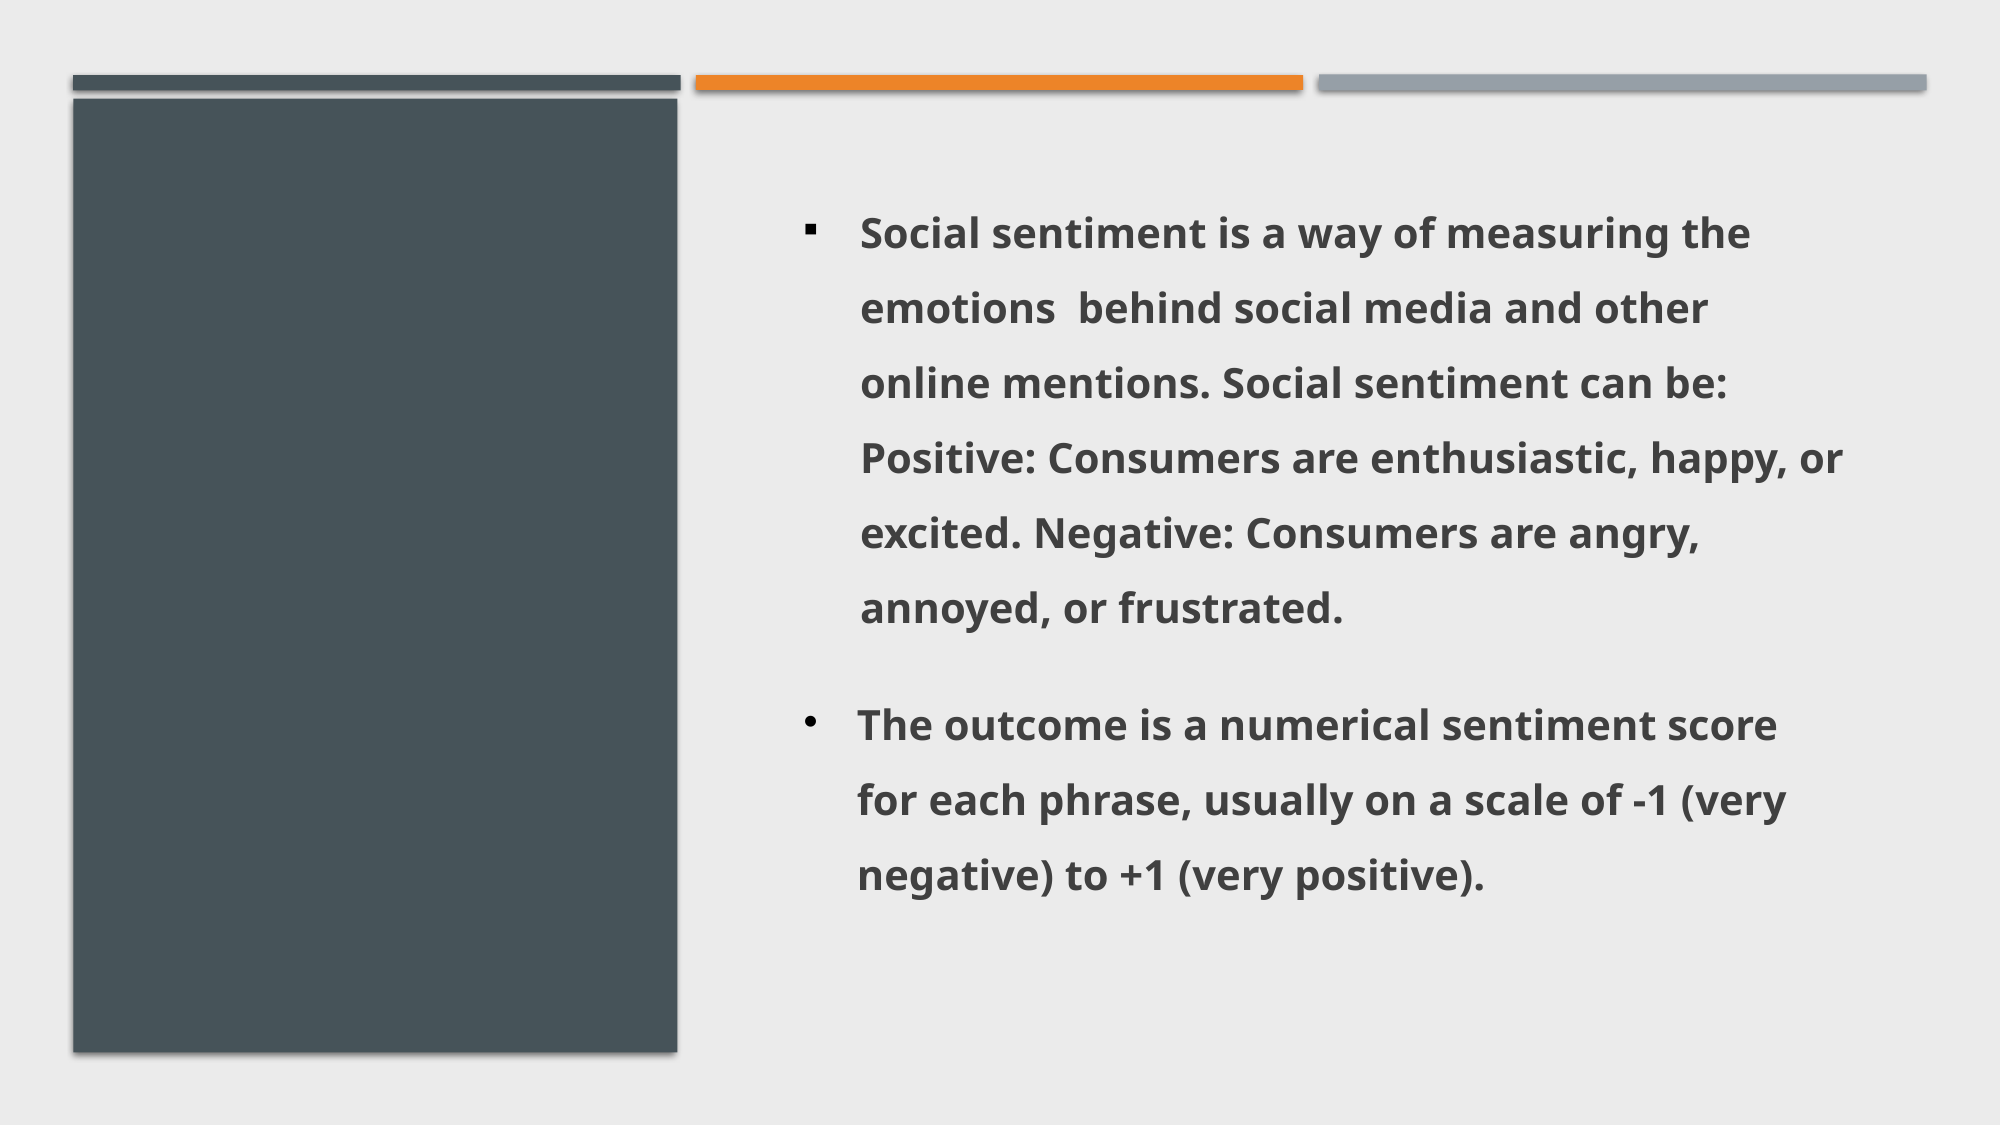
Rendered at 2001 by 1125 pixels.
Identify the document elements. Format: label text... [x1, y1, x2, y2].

list Social sentiment is a way of measuring the emotions behind social media and other online mentions. Social sentiment can be: Positive: Consumers are enthusiastic, happy, or excited. Negative: Consumers are angry, annoyed, or frustrated. The outcome is a numerical sentiment score for each phrase, usually on a scale of -1 (very negative) to +1 (very positive). [771, 193, 1863, 958]
